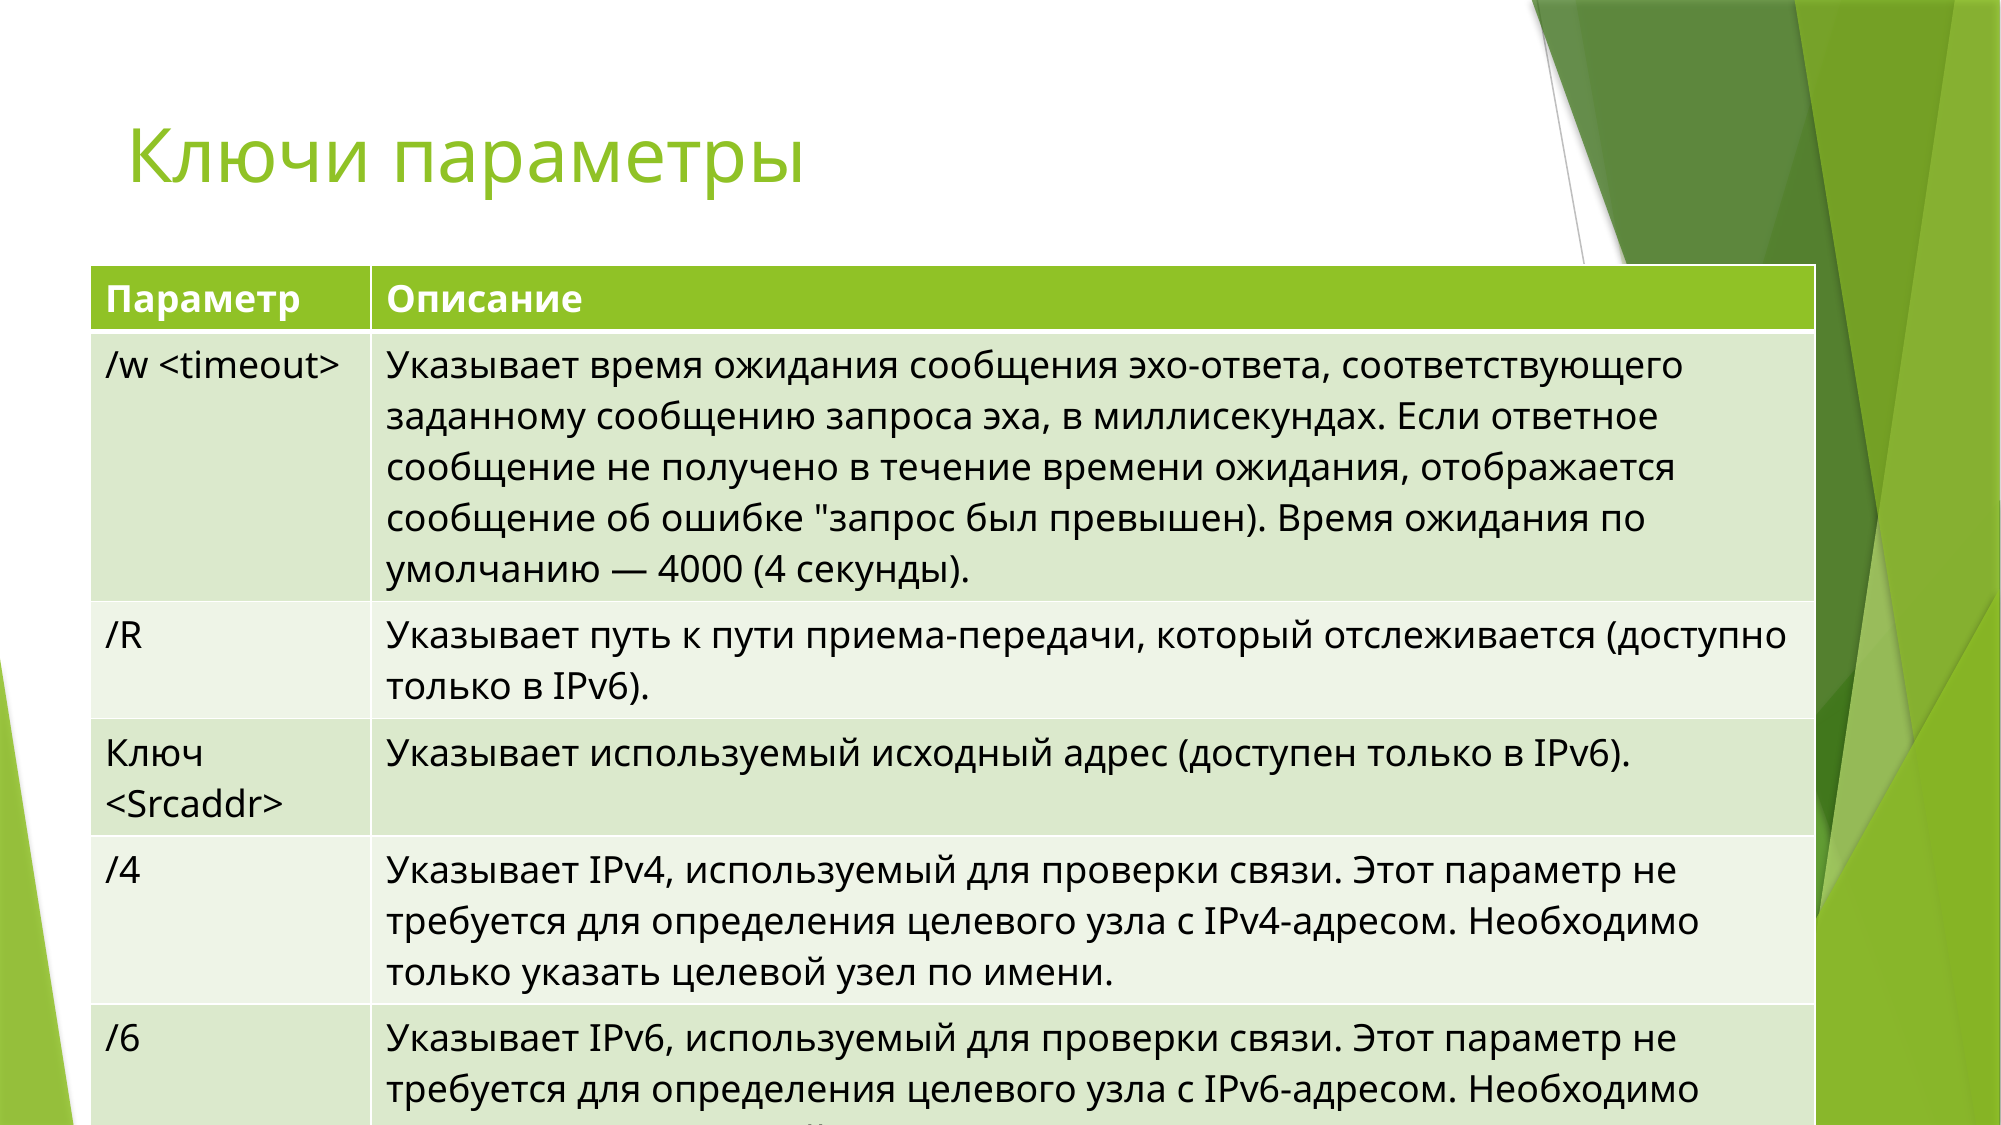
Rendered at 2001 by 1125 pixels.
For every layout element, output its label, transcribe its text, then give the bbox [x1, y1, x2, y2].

table_cell /w <timeout> [91, 334, 370, 601]
table_cell Указывает путь к пути приема-передачи, который отслеживается (доступно только в IPv6). [372, 602, 1814, 718]
table_header Параметр [91, 266, 370, 329]
table_cell /R [91, 602, 370, 718]
table_cell /6 [91, 1005, 370, 1125]
title Ключи параметры [111, 99, 1522, 264]
table_cell Указывает IPv4, используемый для проверки связи. Этот параметр не требуется для определения целевого узла с IPv4-адресом. Необходимо только указать целевой узел по имени. [372, 837, 1814, 1003]
table_cell Указывает IPv6, используемый для проверки связи. Этот параметр не требуется для определения целевого узла с IPv6-адресом. Необходимо только указать целевой узел по имени. [372, 1005, 1814, 1125]
table_cell Указывает время ожидания сообщения эхо-ответа, соответствующего заданному сообщению запроса эха, в миллисекундах. Если ответное сообщение не получено в течение времени ожидания, отображается сообщение об ошибке "запрос был превышен). Время ожидания по умолчанию — 4000 (4 секунды). [372, 334, 1814, 601]
table_cell /4 [91, 837, 370, 1003]
table_cell Ключ <Srcaddr> [91, 719, 370, 835]
table_header Описание [372, 266, 1814, 329]
table_cell Указывает используемый исходный адрес (доступен только в IPv6). [372, 719, 1814, 835]
